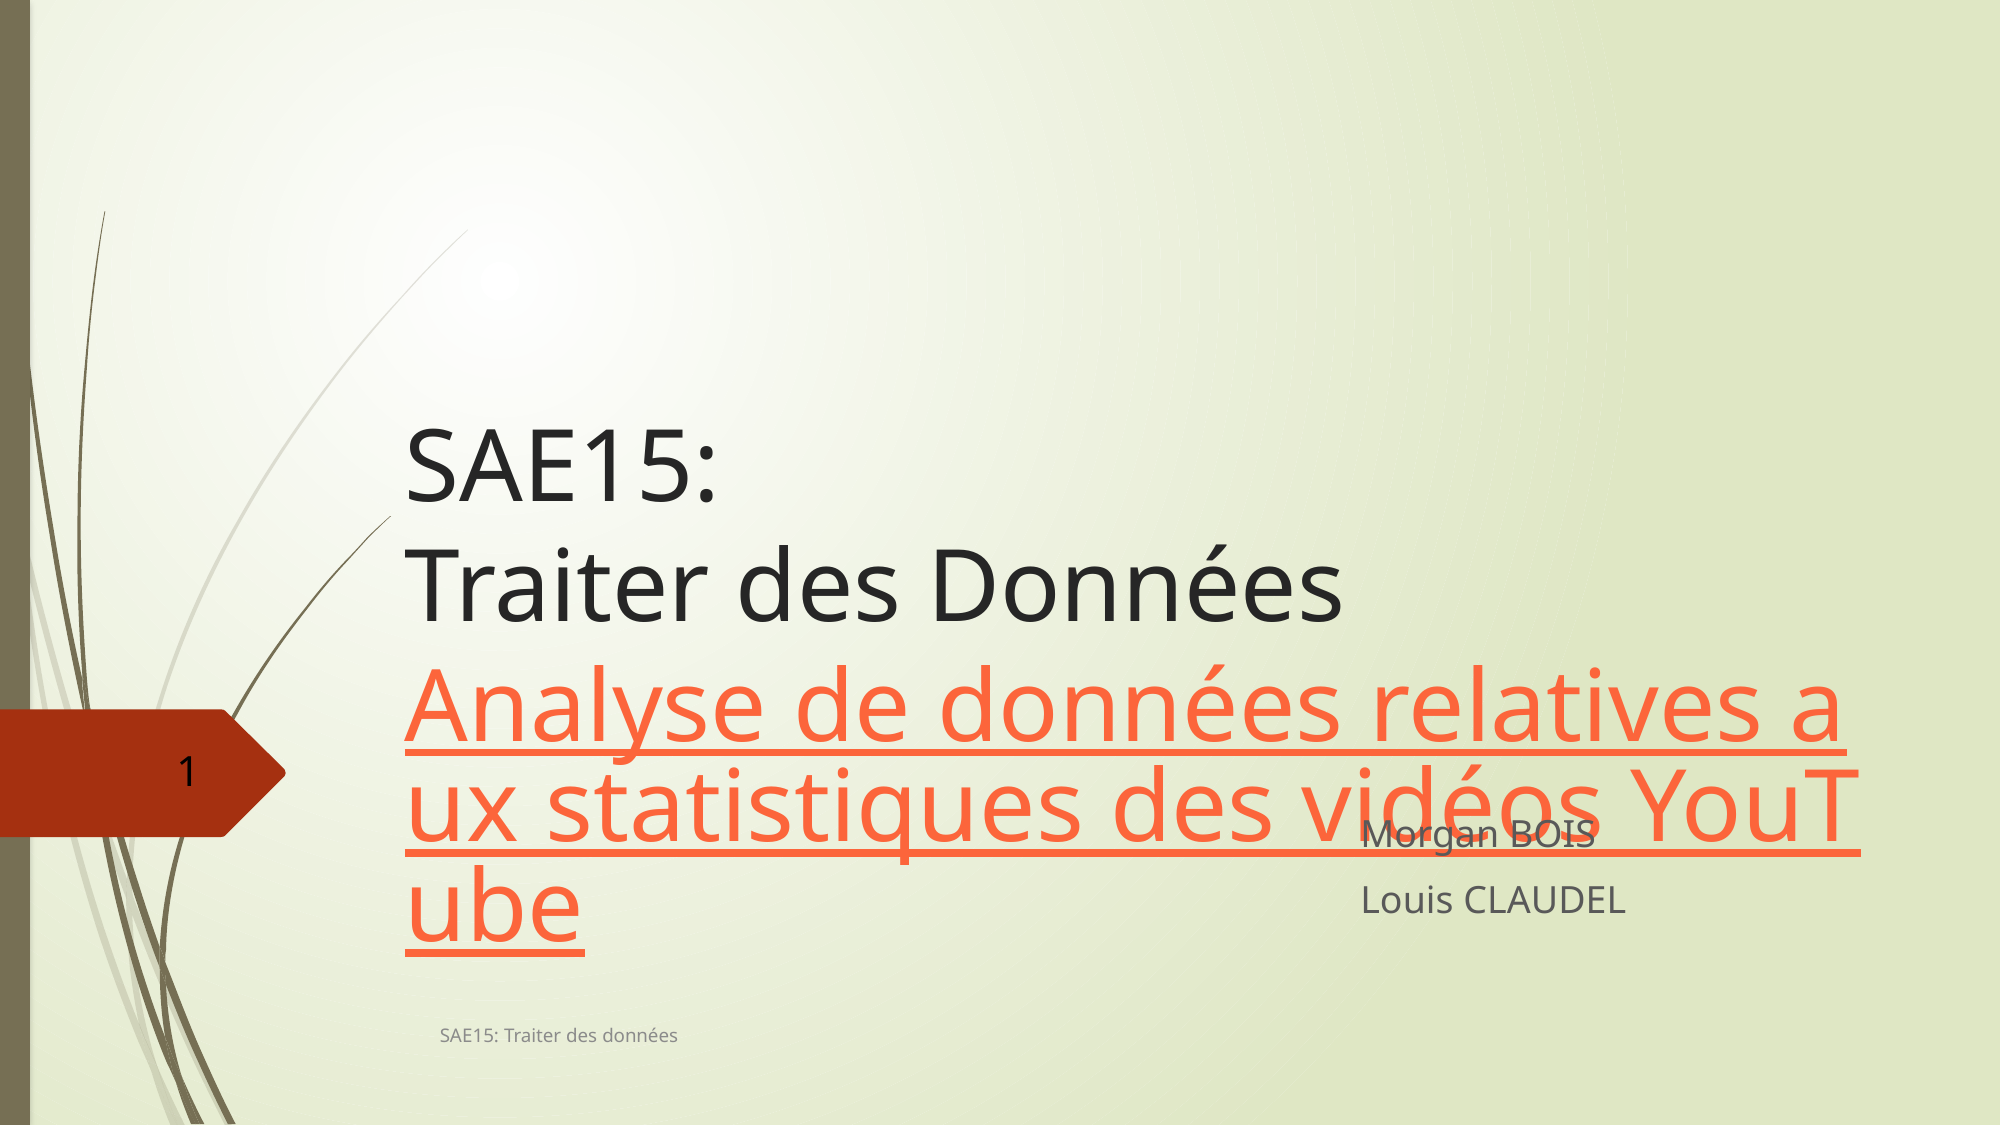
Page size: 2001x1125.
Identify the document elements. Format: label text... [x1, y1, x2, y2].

subtitle Morgan BOIS Louis CLAUDEL [1345, 802, 1714, 957]
slide_number 1 [87, 743, 216, 803]
footer SAE15: Traiter des données [424, 1006, 1675, 1067]
title SAE15: Traiter des Données Analyse de données relatives aux statistiques des vidéos YouTube [389, 393, 1890, 786]
